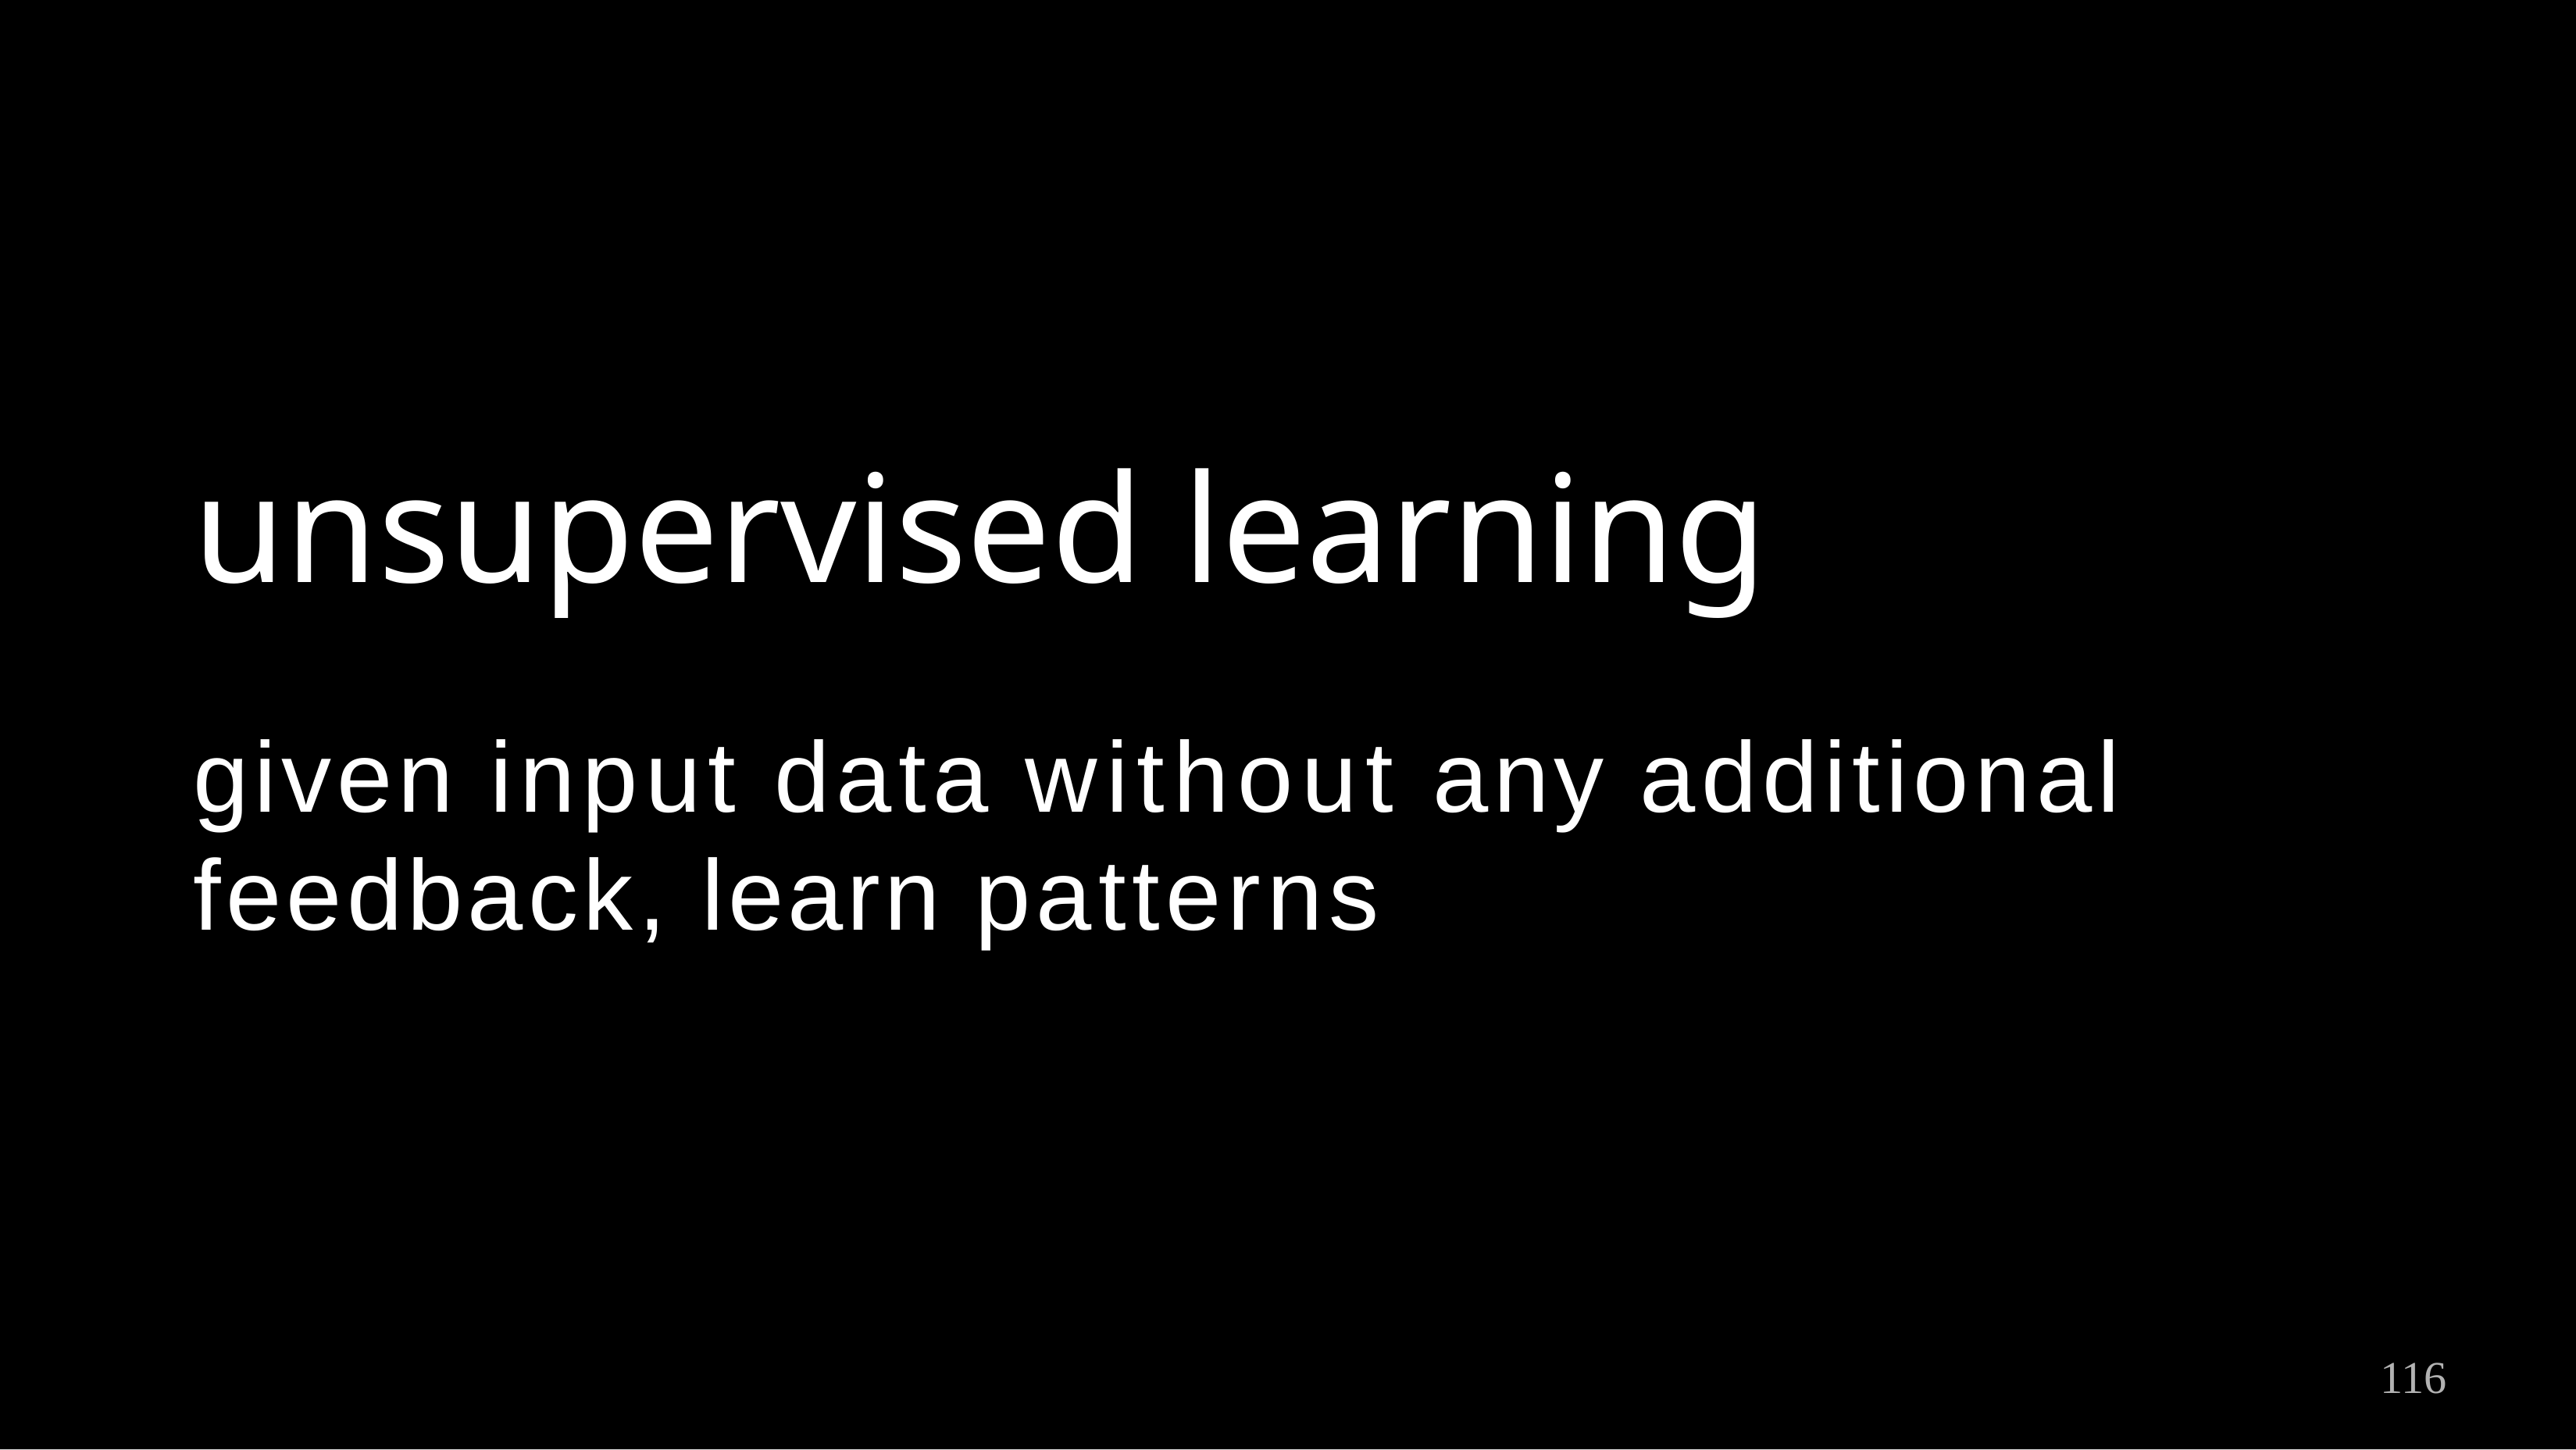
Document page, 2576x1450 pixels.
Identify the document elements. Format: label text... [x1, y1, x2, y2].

text_box given input data without any additional feedback, learn patterns [191, 708, 2137, 951]
title unsupervised learning [191, 412, 2368, 675]
slide_number 116 [1854, 1348, 2447, 1403]
